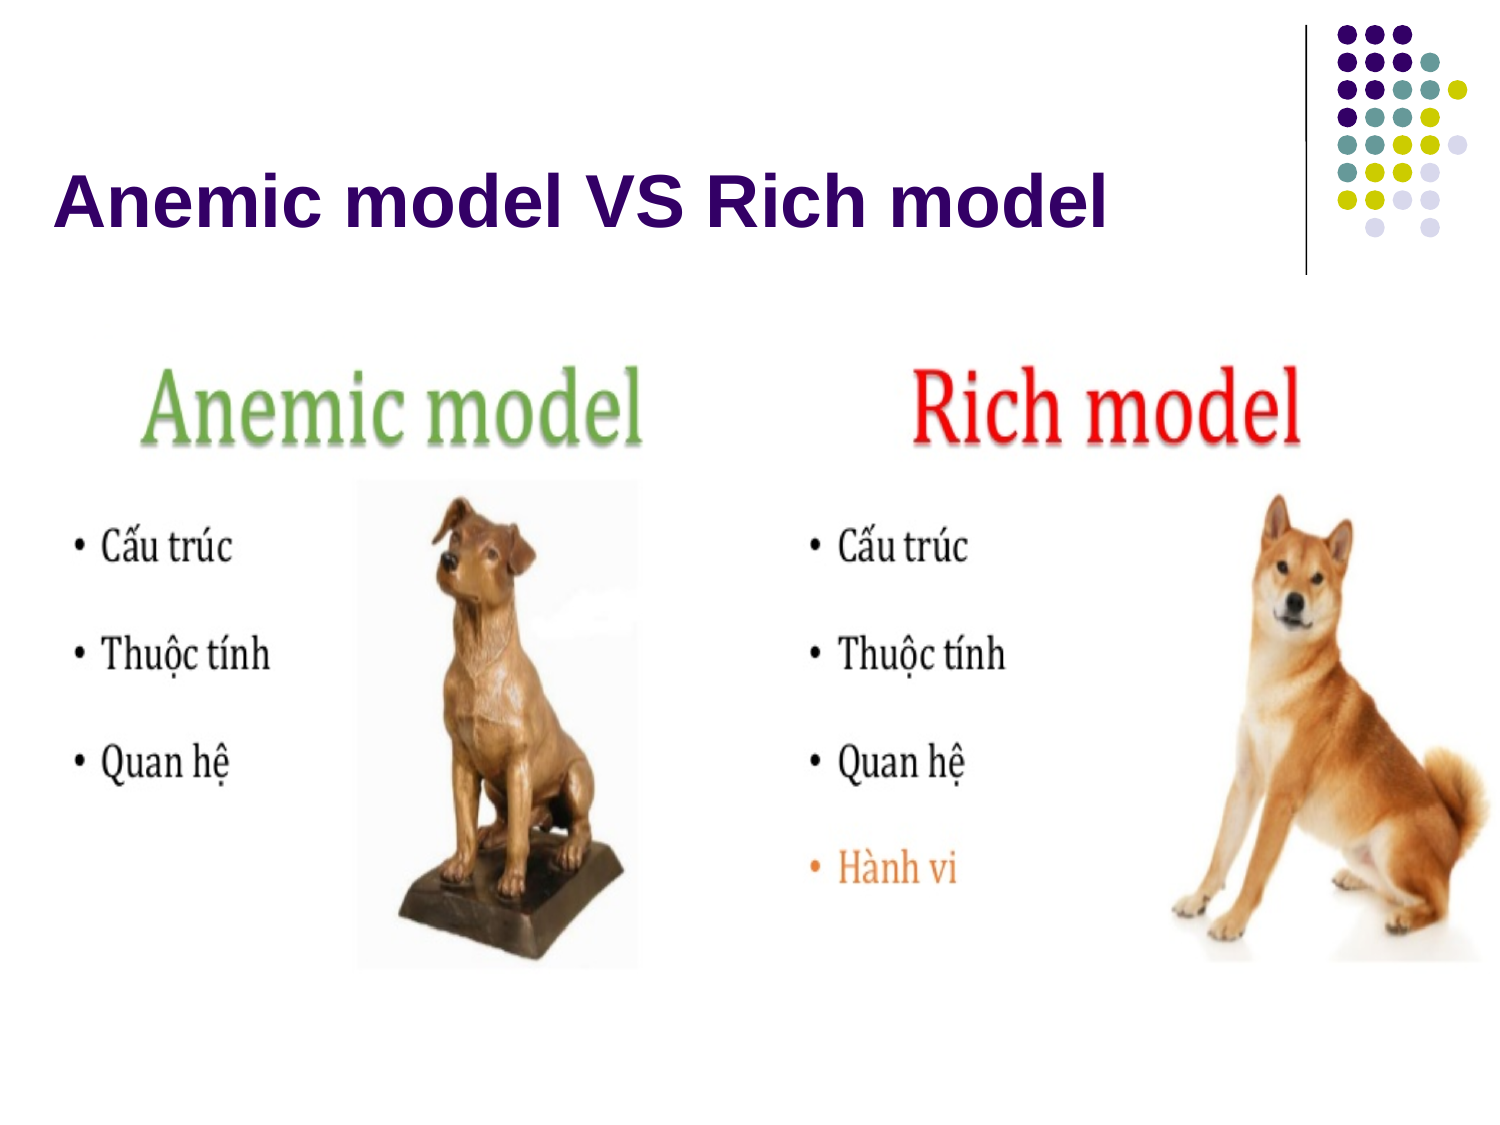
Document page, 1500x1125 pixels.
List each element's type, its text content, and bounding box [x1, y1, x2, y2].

title Anemic model VS Rich model [37, 37, 1300, 250]
picture [46, 324, 1500, 1049]
